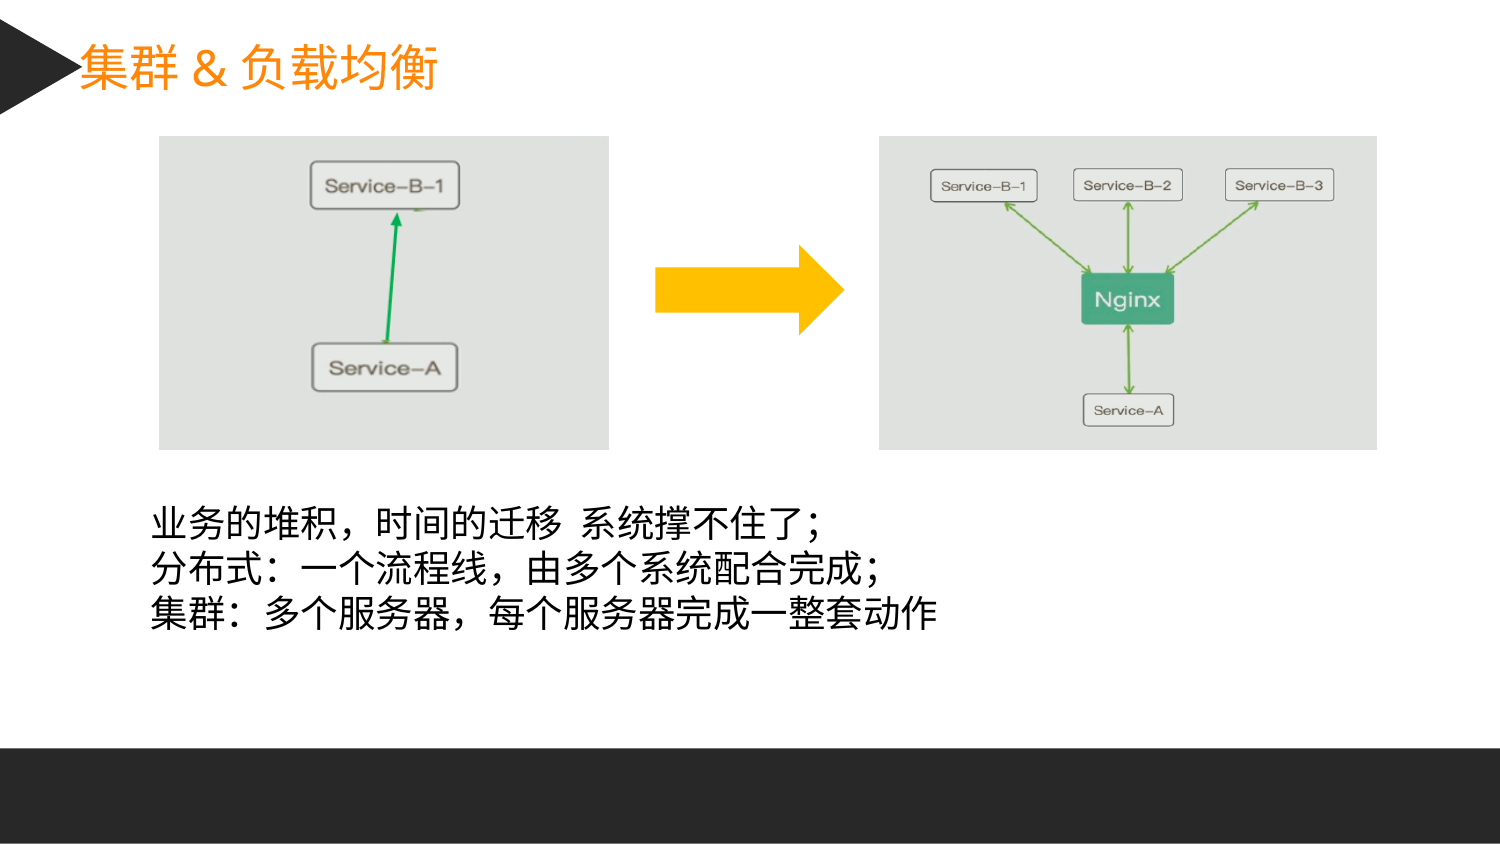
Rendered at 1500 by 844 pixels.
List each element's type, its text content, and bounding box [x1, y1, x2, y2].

text_box [0, 748, 1500, 844]
text_box 业务的堆积，时间的迁移 系统撑不住了； 分布式：一个流程线，由多个系统配合完成； 集群：多个服务器，每个服务器完成一整套动作 [135, 492, 1128, 643]
text_box [0, 19, 83, 115]
picture [159, 136, 609, 450]
text_box [654, 242, 846, 338]
text_box 集群&负载均衡 [64, 29, 455, 104]
picture [879, 136, 1377, 450]
